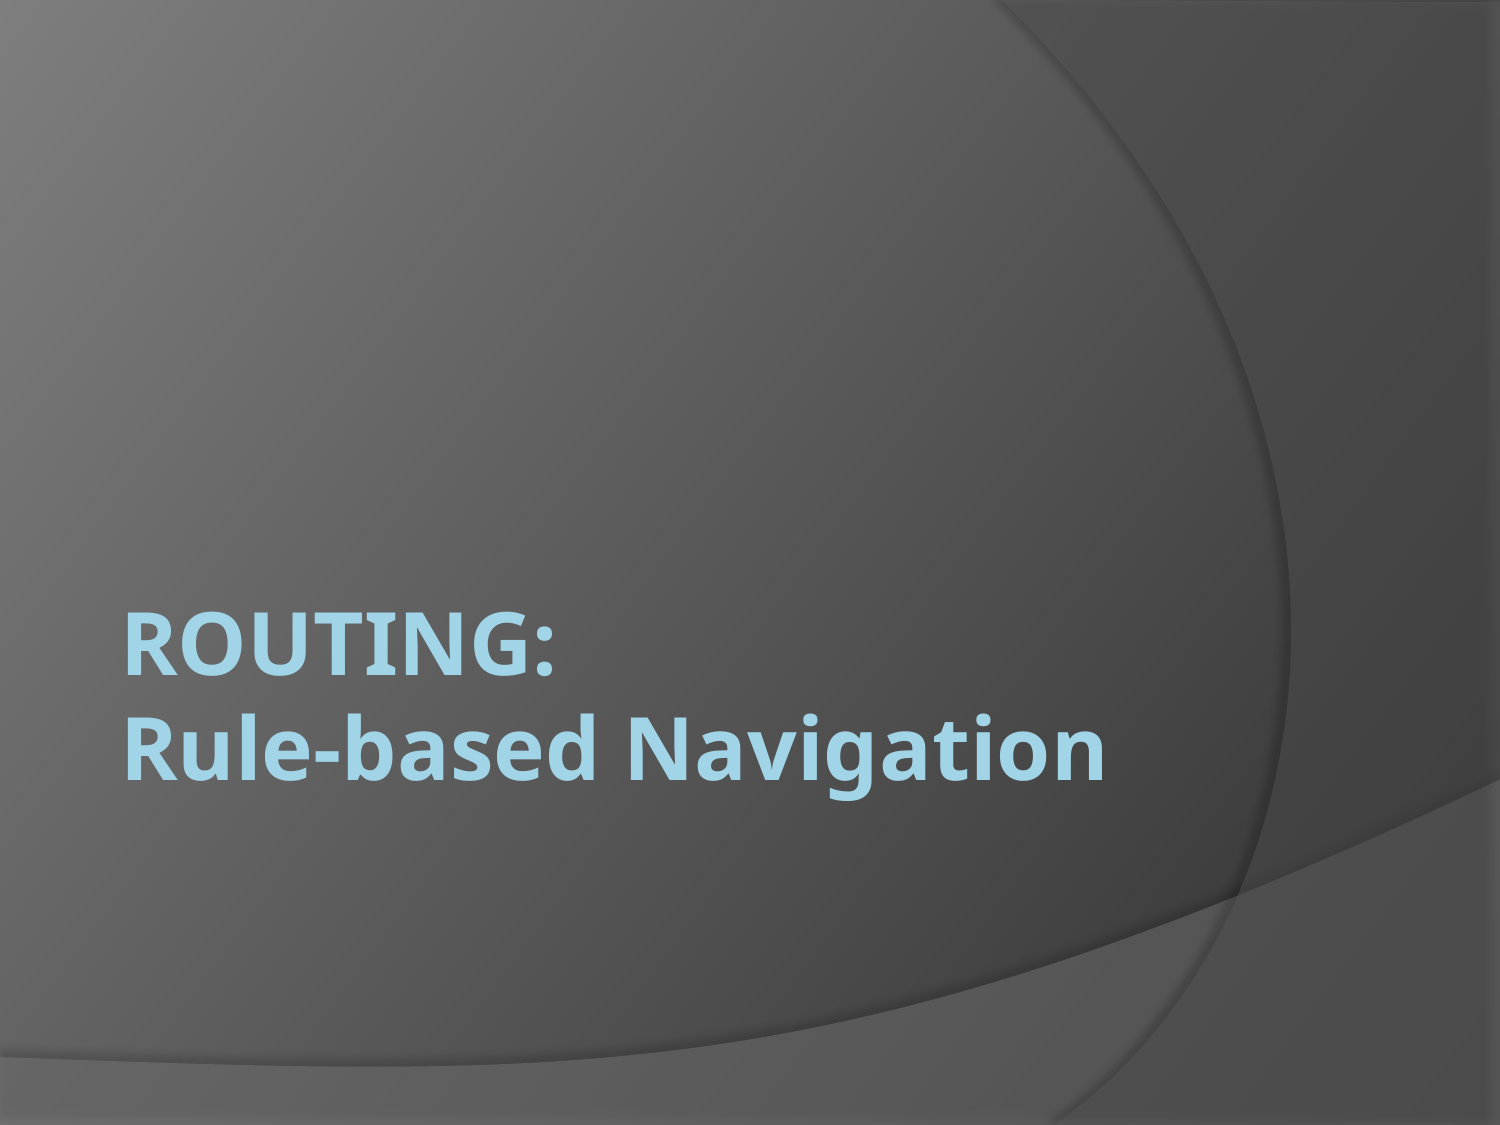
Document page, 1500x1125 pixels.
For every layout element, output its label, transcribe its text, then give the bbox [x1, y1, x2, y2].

title ROUTING: Rule-based Navigation [112, 587, 1200, 888]
